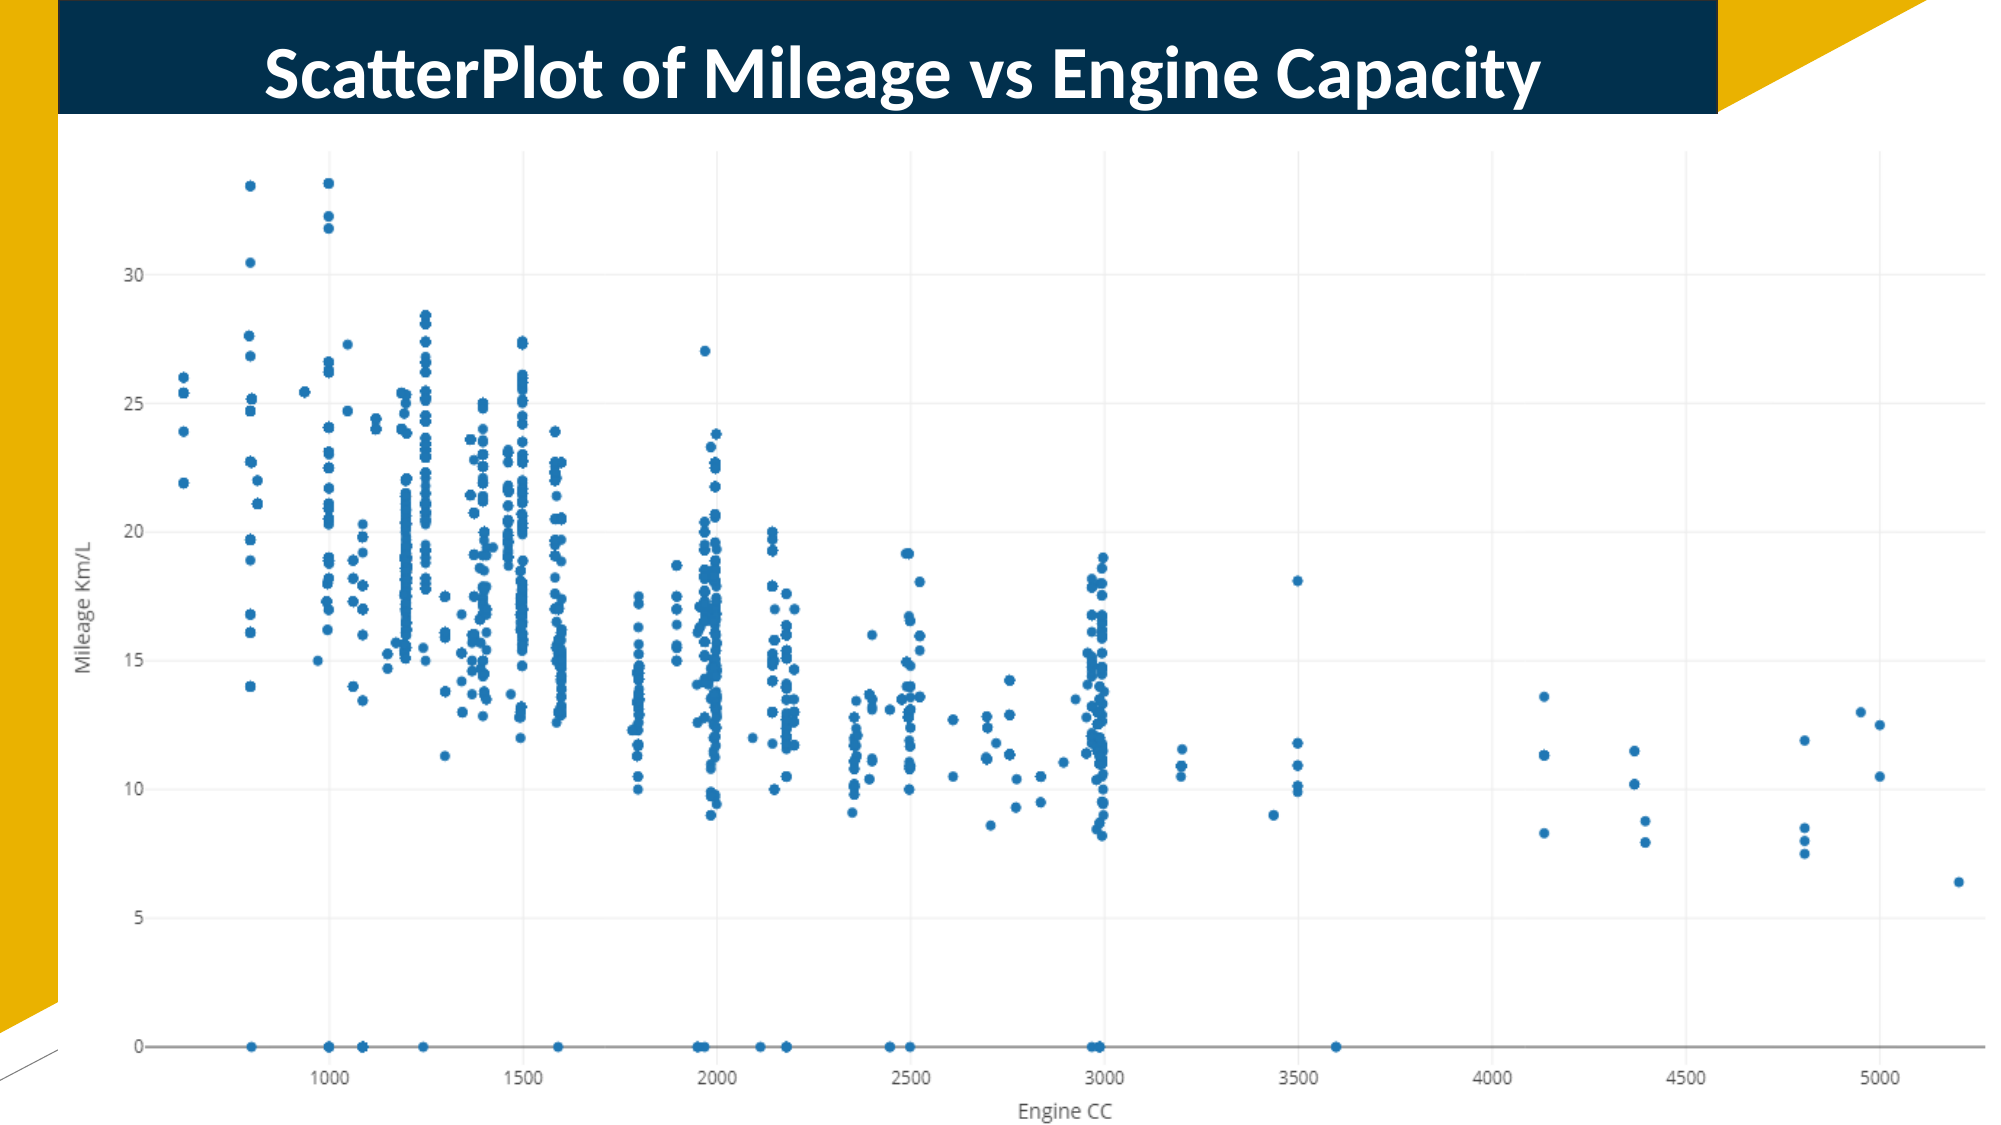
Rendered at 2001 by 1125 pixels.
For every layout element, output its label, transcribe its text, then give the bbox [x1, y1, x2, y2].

picture [58, 114, 2000, 1125]
title ScatterPlot of Mileage vs Engine Capacity [58, 0, 1718, 114]
